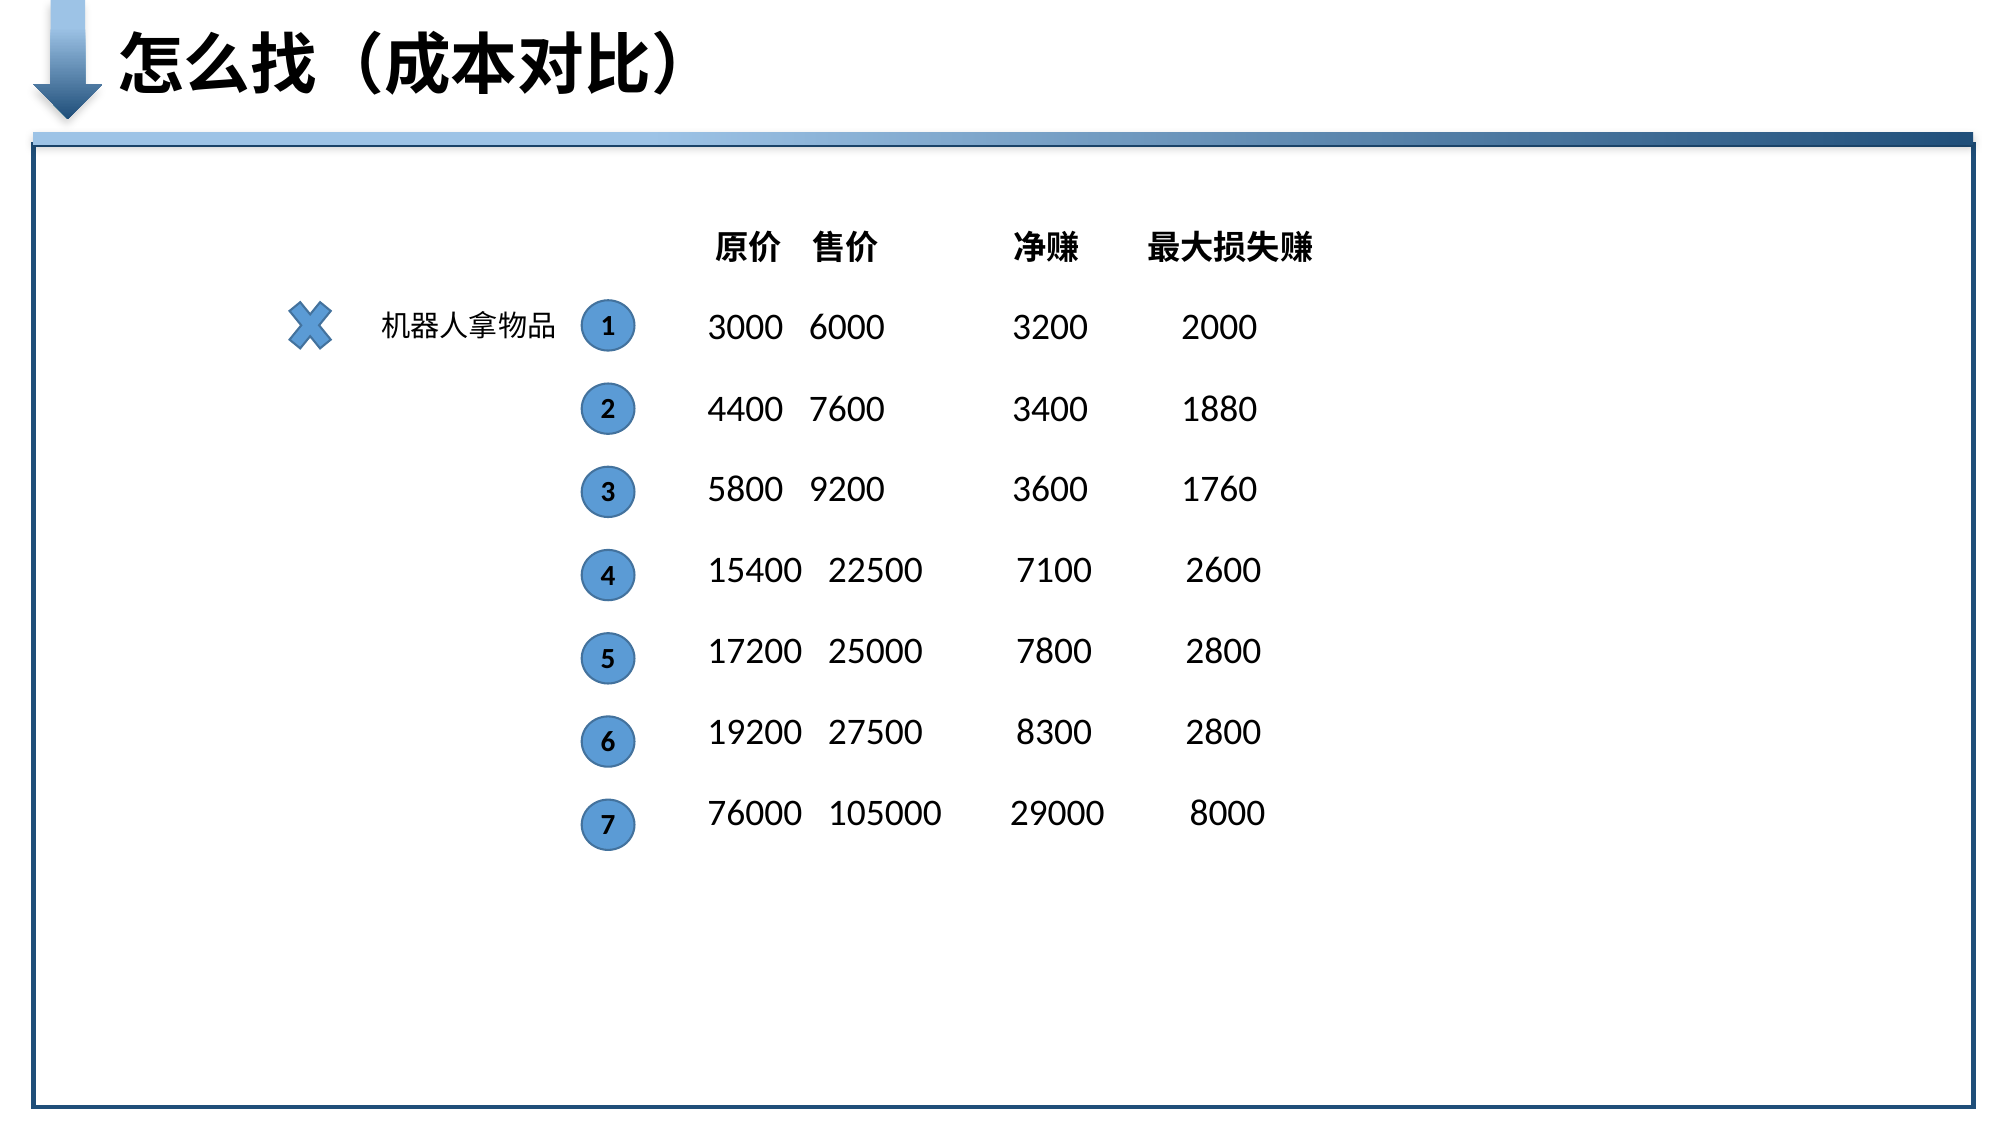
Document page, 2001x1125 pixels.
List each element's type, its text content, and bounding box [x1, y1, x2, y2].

text_box [32, 131, 1974, 146]
text_box [32, 152, 1974, 1108]
text_box 怎么找（成本对比） [102, 14, 737, 109]
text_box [280, 218, 1417, 851]
text_box [30, 0, 102, 121]
